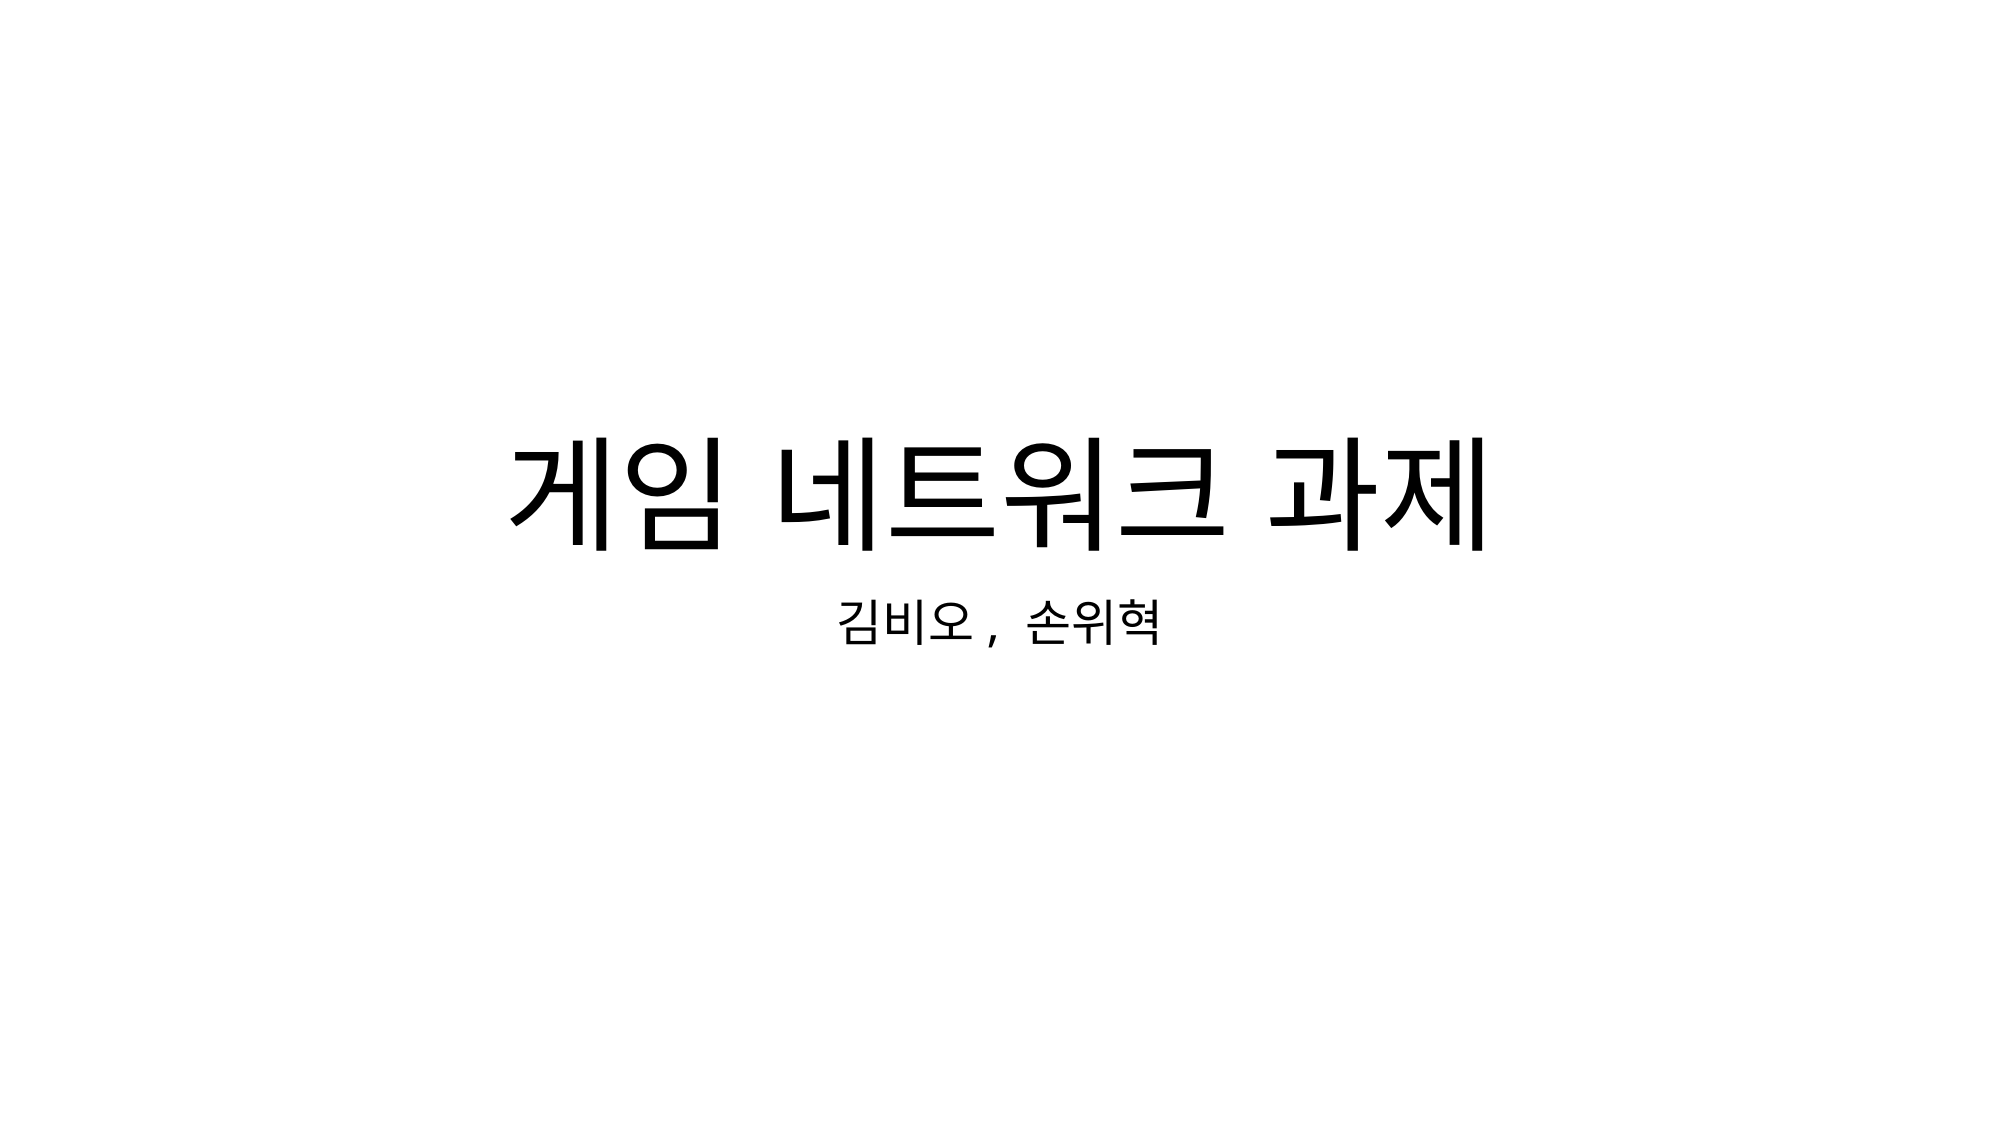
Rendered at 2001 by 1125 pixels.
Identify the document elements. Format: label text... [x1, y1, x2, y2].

title 게임 네트워크 과제 [249, 184, 1750, 576]
subtitle 김비오, 손위혁 [249, 590, 1750, 863]
